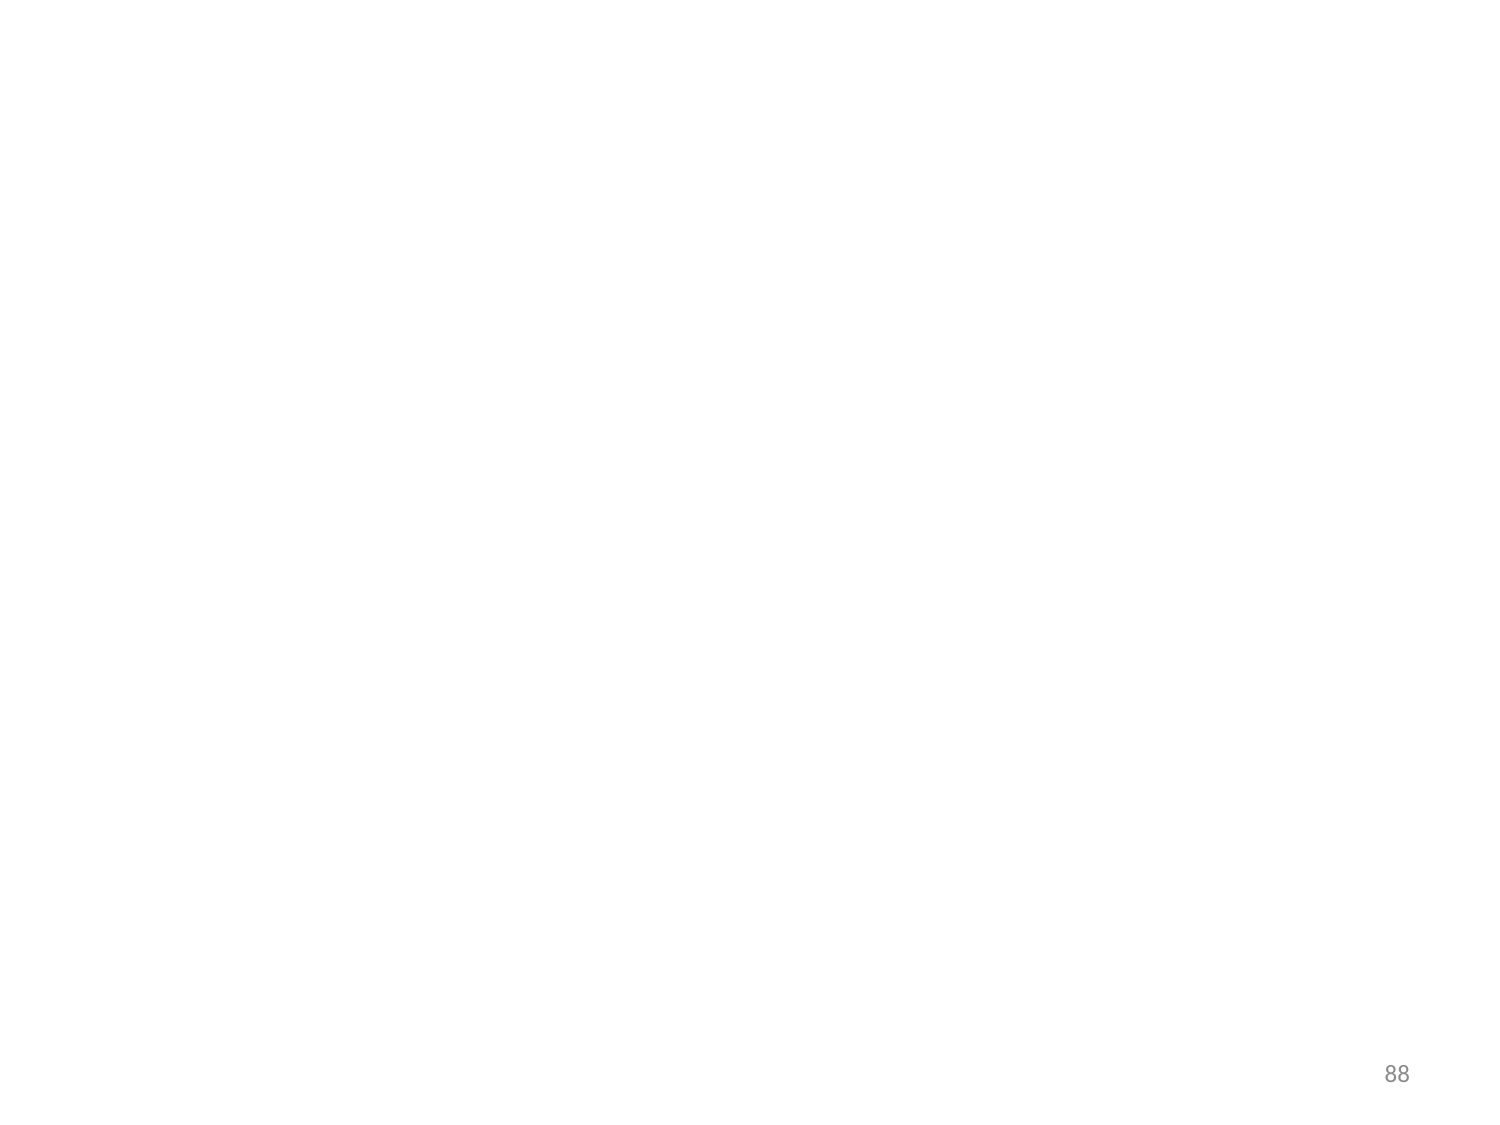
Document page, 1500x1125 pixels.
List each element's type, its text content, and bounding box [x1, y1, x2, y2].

slide_number 88 [1074, 1042, 1425, 1103]
